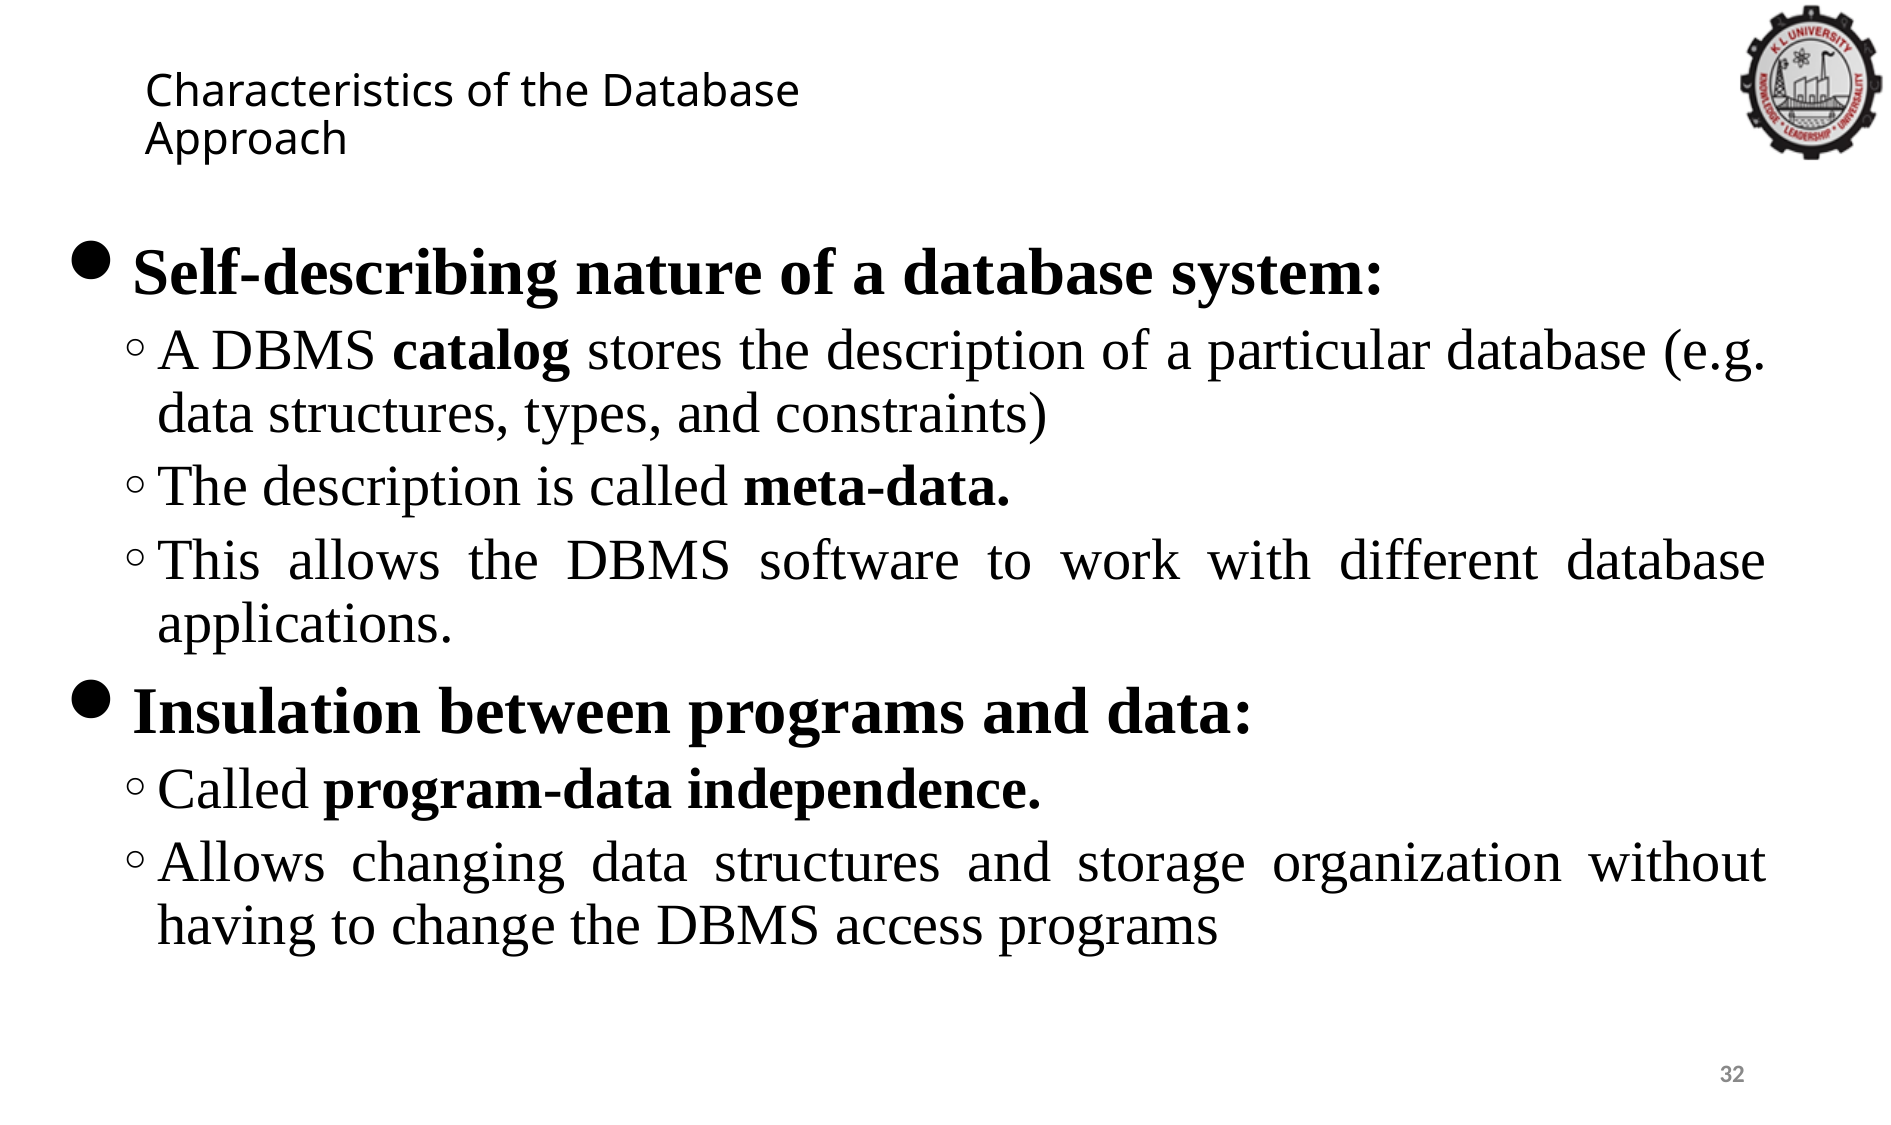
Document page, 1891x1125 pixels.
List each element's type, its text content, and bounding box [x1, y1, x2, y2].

title Characteristics of the Database Approach [129, 59, 1761, 173]
slide_number 32 [1650, 1042, 1761, 1103]
picture [1727, 0, 1890, 173]
list Self-describing nature of a database system: A DBMS catalog stores the description of a particular database (e.g. data structures, types, and constraints) The description is called meta-data. This allows the DBMS software to work with different database applications. Insulation between programs and data: Called program-data independence. Allows changing data structures and storage organization without having to change the DBMS access programs [37, 229, 1783, 1014]
